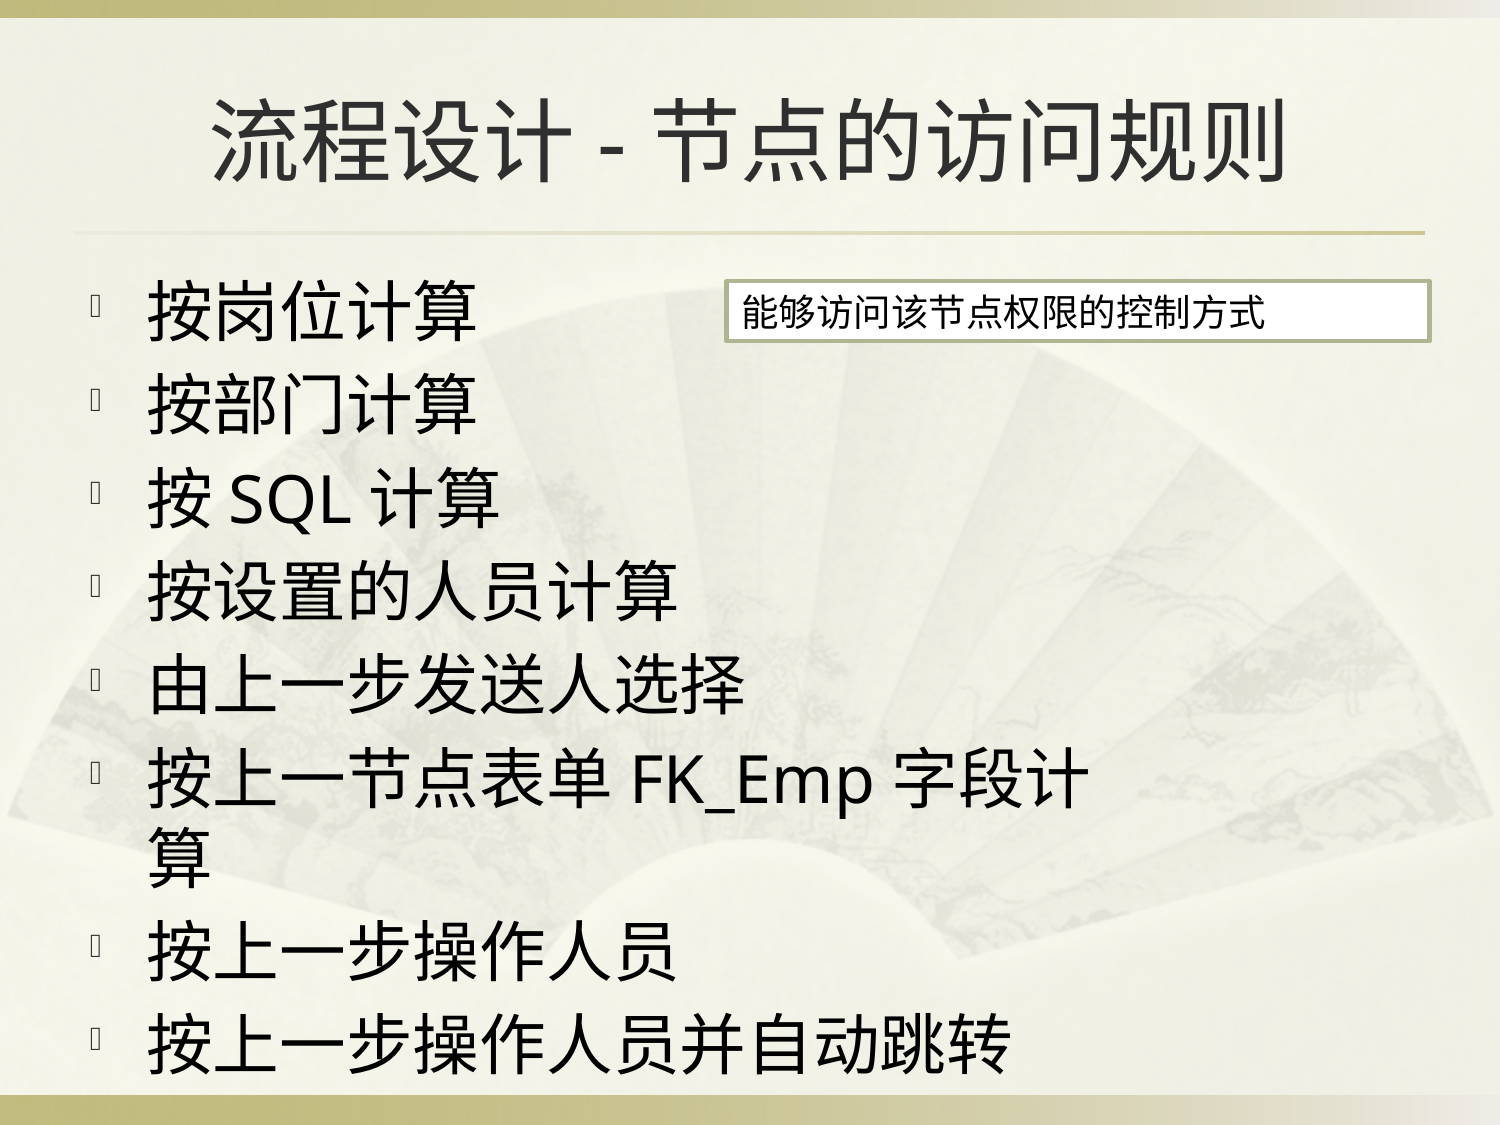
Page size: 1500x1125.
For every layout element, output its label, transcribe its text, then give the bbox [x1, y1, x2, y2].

list 按岗位计算 按部门计算 按SQL计算 按设置的人员计算 由上一步发送人选择 按上一节点表单FK_Emp字段计算 按上一步操作人员 按上一步操作人员并自动跳转 [75, 262, 1161, 1032]
title 流程设计-节点的访问规则 [75, 45, 1425, 233]
text_box 能够访问该节点权限的控制方式 [724, 279, 1432, 343]
